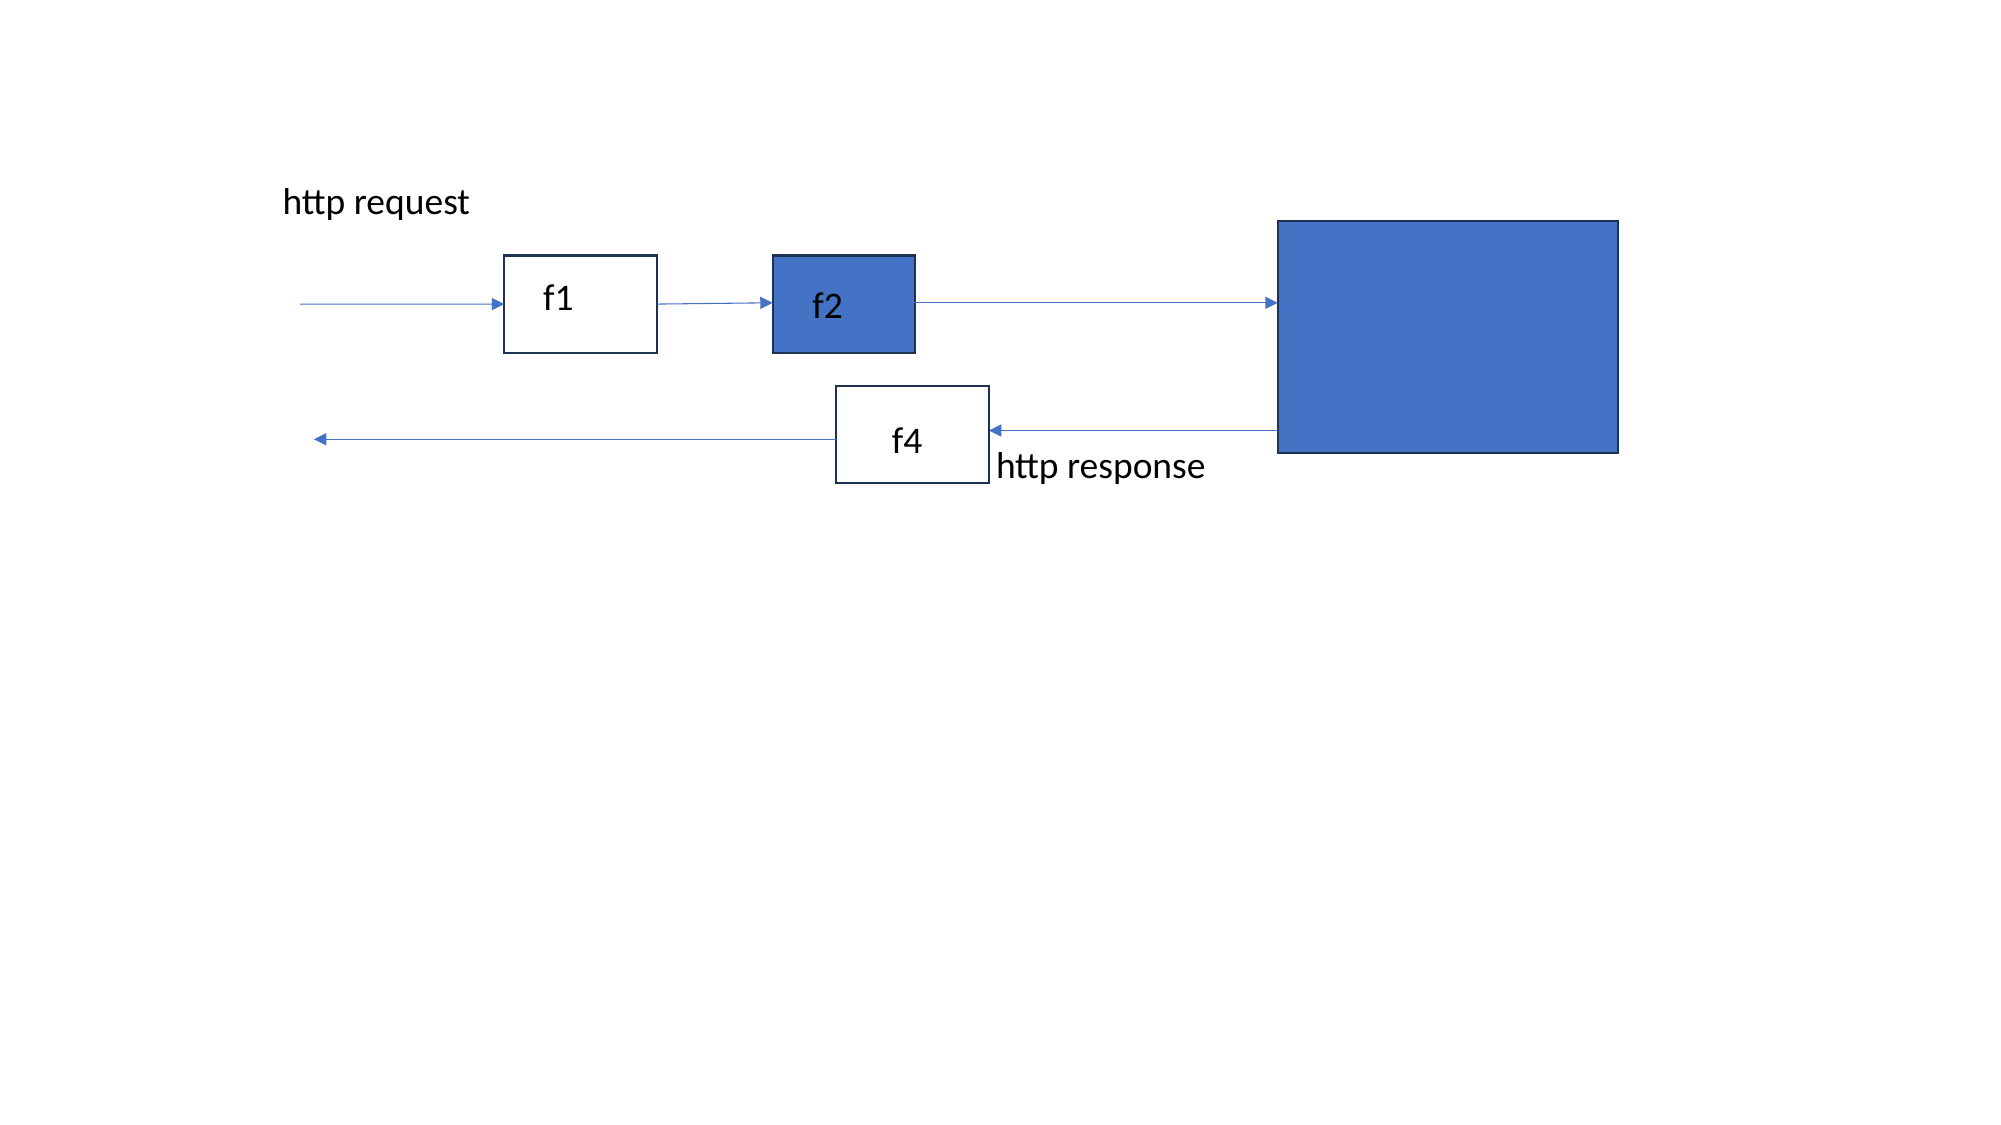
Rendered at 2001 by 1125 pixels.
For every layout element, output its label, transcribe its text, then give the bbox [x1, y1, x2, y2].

text_box f2 [797, 273, 902, 334]
text_box [1277, 220, 1619, 454]
text_box [835, 385, 990, 484]
text_box f4 [877, 408, 982, 469]
text_box http response [981, 433, 1575, 494]
text_box http request [267, 169, 861, 230]
text_box [503, 254, 658, 354]
text_box f1 [528, 265, 633, 326]
text_box [772, 254, 916, 354]
